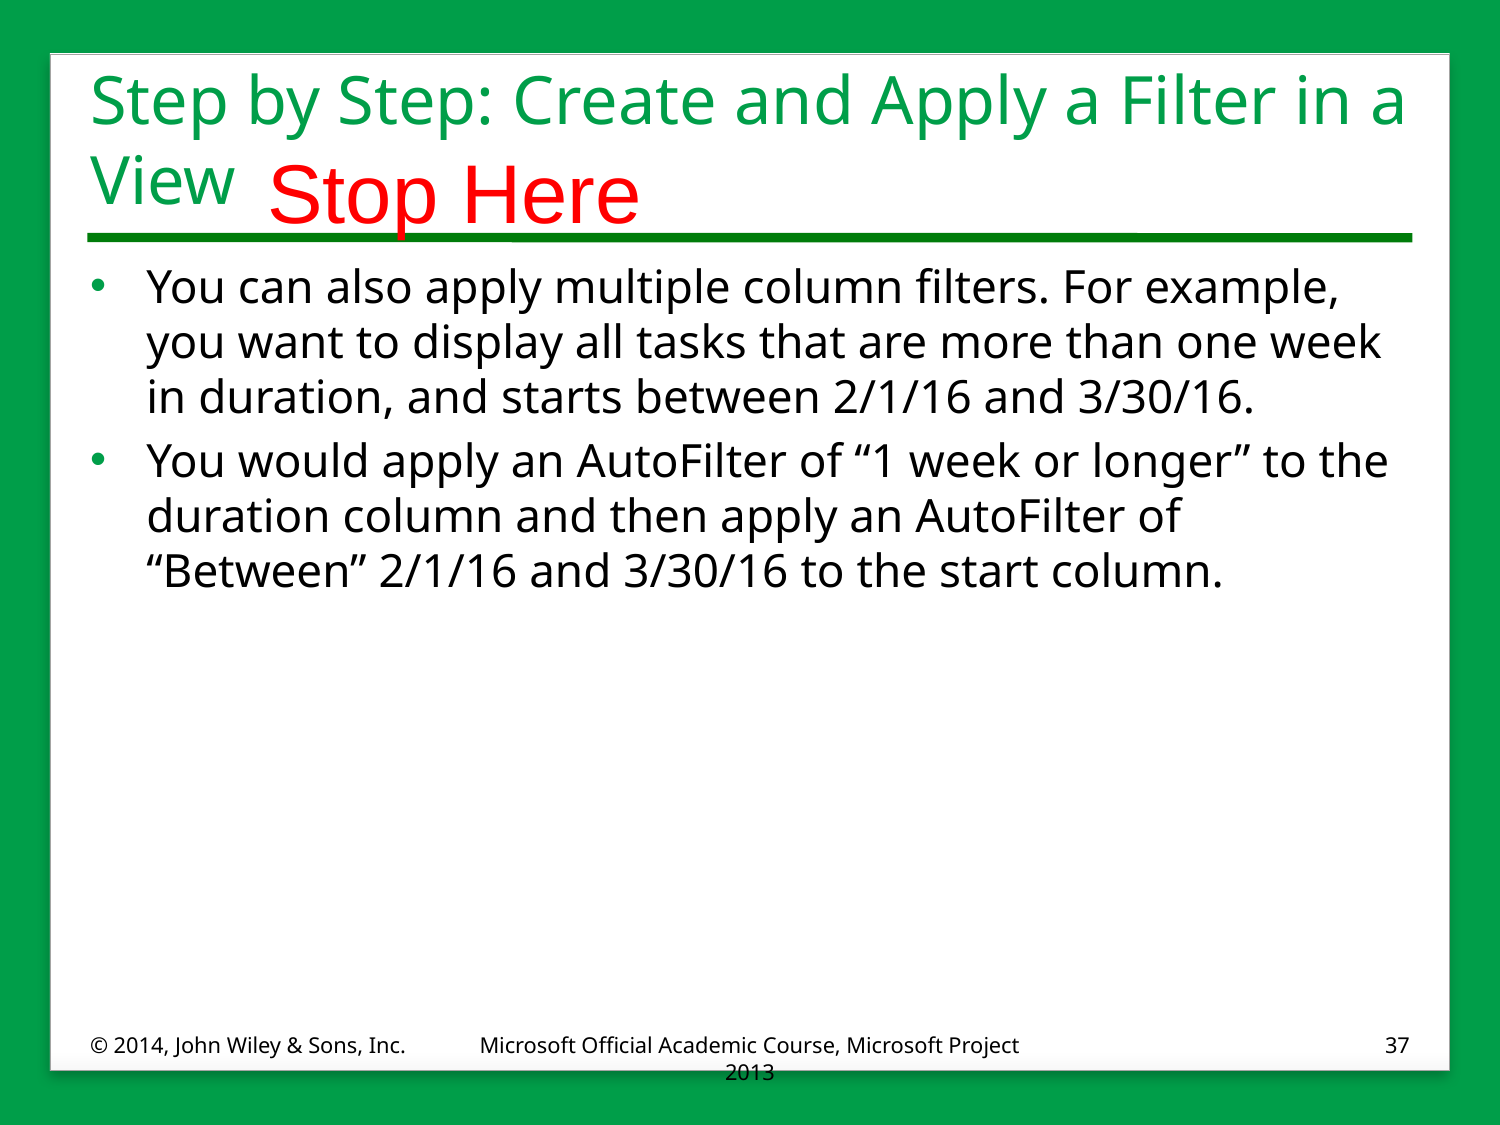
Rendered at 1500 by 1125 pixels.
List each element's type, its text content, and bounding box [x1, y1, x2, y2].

title Step by Step: Create and Apply a Filter in a View [74, 74, 1426, 226]
slide_number 37 [1074, 1024, 1426, 1103]
slide_number © 2014, John Wiley & Sons, Inc. [74, 1024, 426, 1103]
text_box Stop Here [252, 87, 657, 248]
list You can also apply multiple column filters. For example, you want to display all tasks that are more than one week in duration, and starts between 2/1/16 and 3/30/16. You would apply an AutoFilter of “1 week or longer” to the duration column and then apply an AutoFilter of “Between” 2/1/16 and 3/30/16 to the start column. [75, 249, 1425, 1063]
footer Microsoft Official Academic Course, Microsoft Project 2013 [449, 1024, 1051, 1103]
